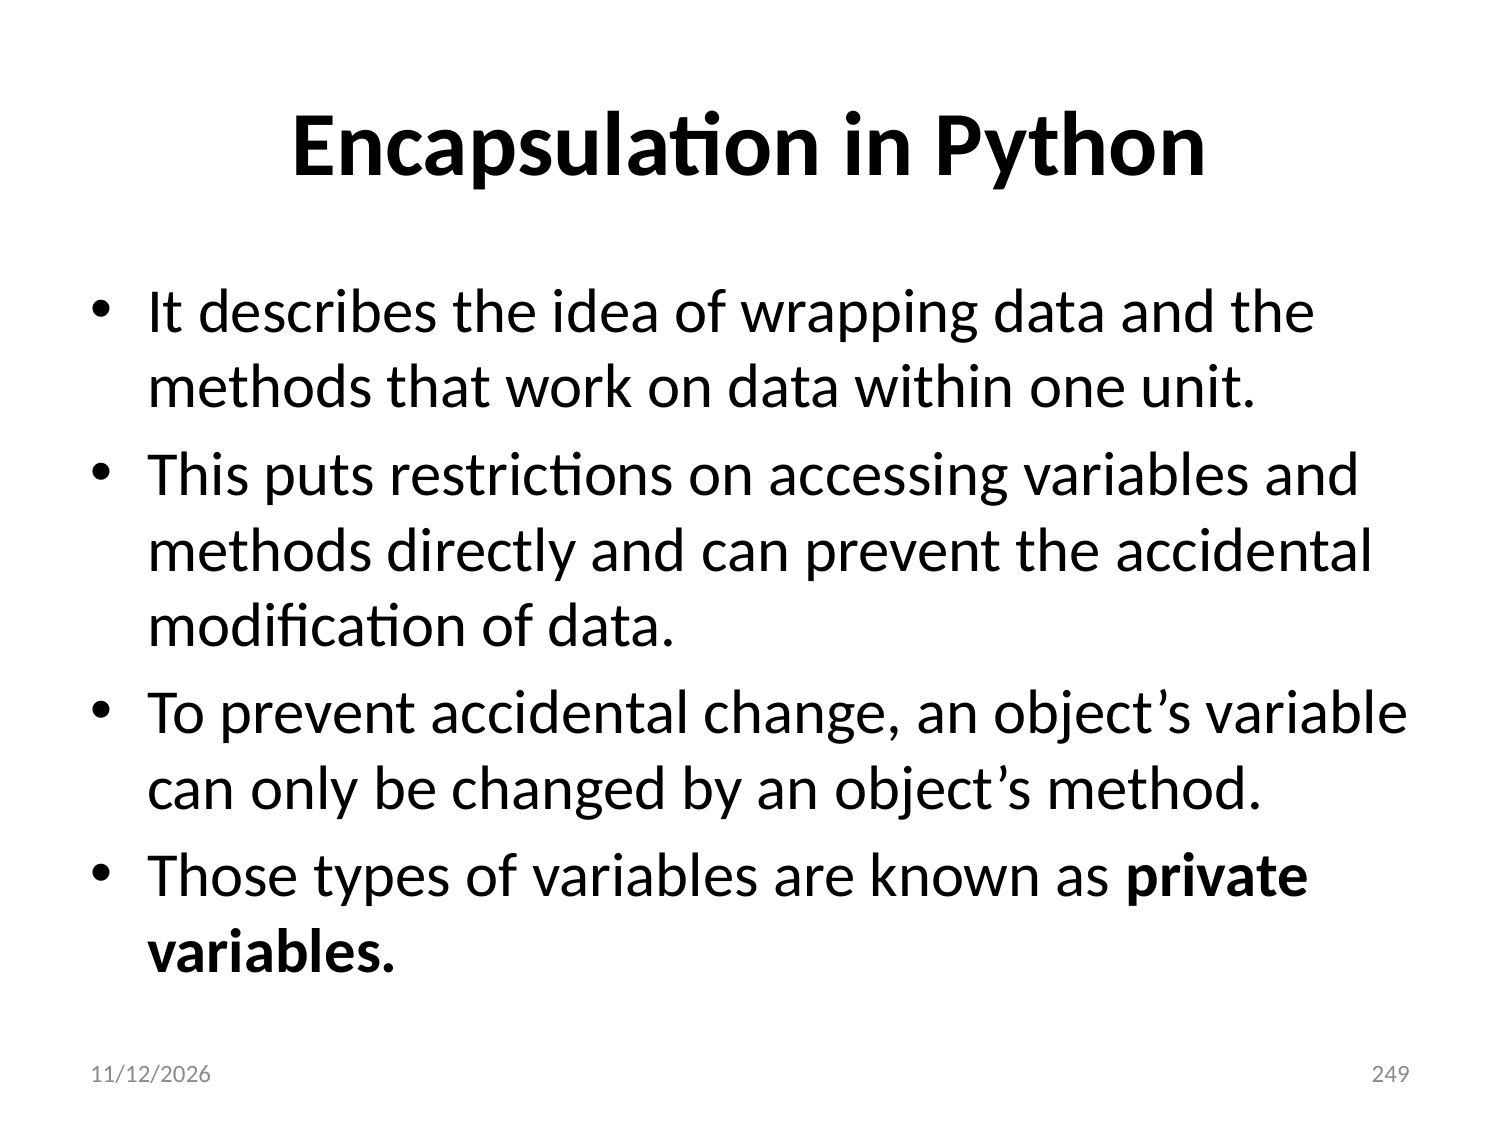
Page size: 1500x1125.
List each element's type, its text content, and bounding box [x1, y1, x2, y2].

slide_number 249 [1074, 1042, 1425, 1103]
title Encapsulation in Python [75, 45, 1425, 233]
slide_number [75, 1042, 425, 1103]
list It describes the idea of wrapping data and the methods that work on data within one unit. This puts restrictions on accessing variables and methods directly and can prevent the accidental modification of data. To prevent accidental change, an object’s variable can only be changed by an object’s method. Those types of variables are known as private variables. [75, 262, 1425, 1005]
